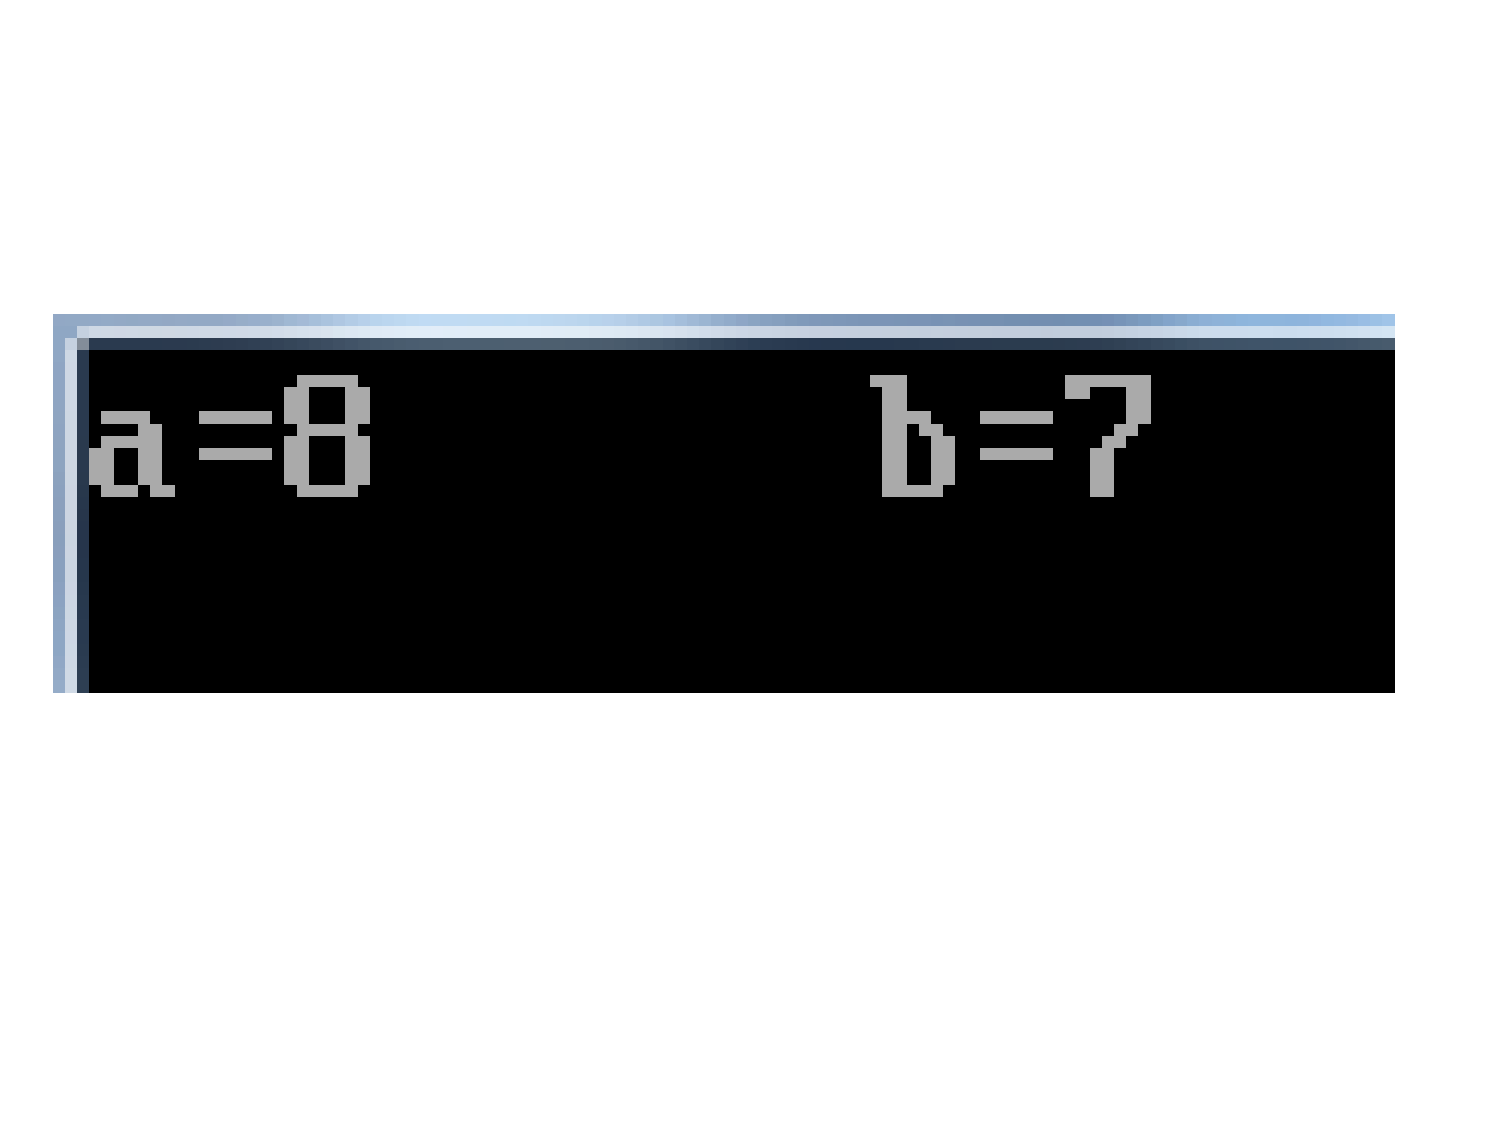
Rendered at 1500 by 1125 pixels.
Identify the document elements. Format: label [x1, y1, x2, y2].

list [52, 314, 1395, 693]
